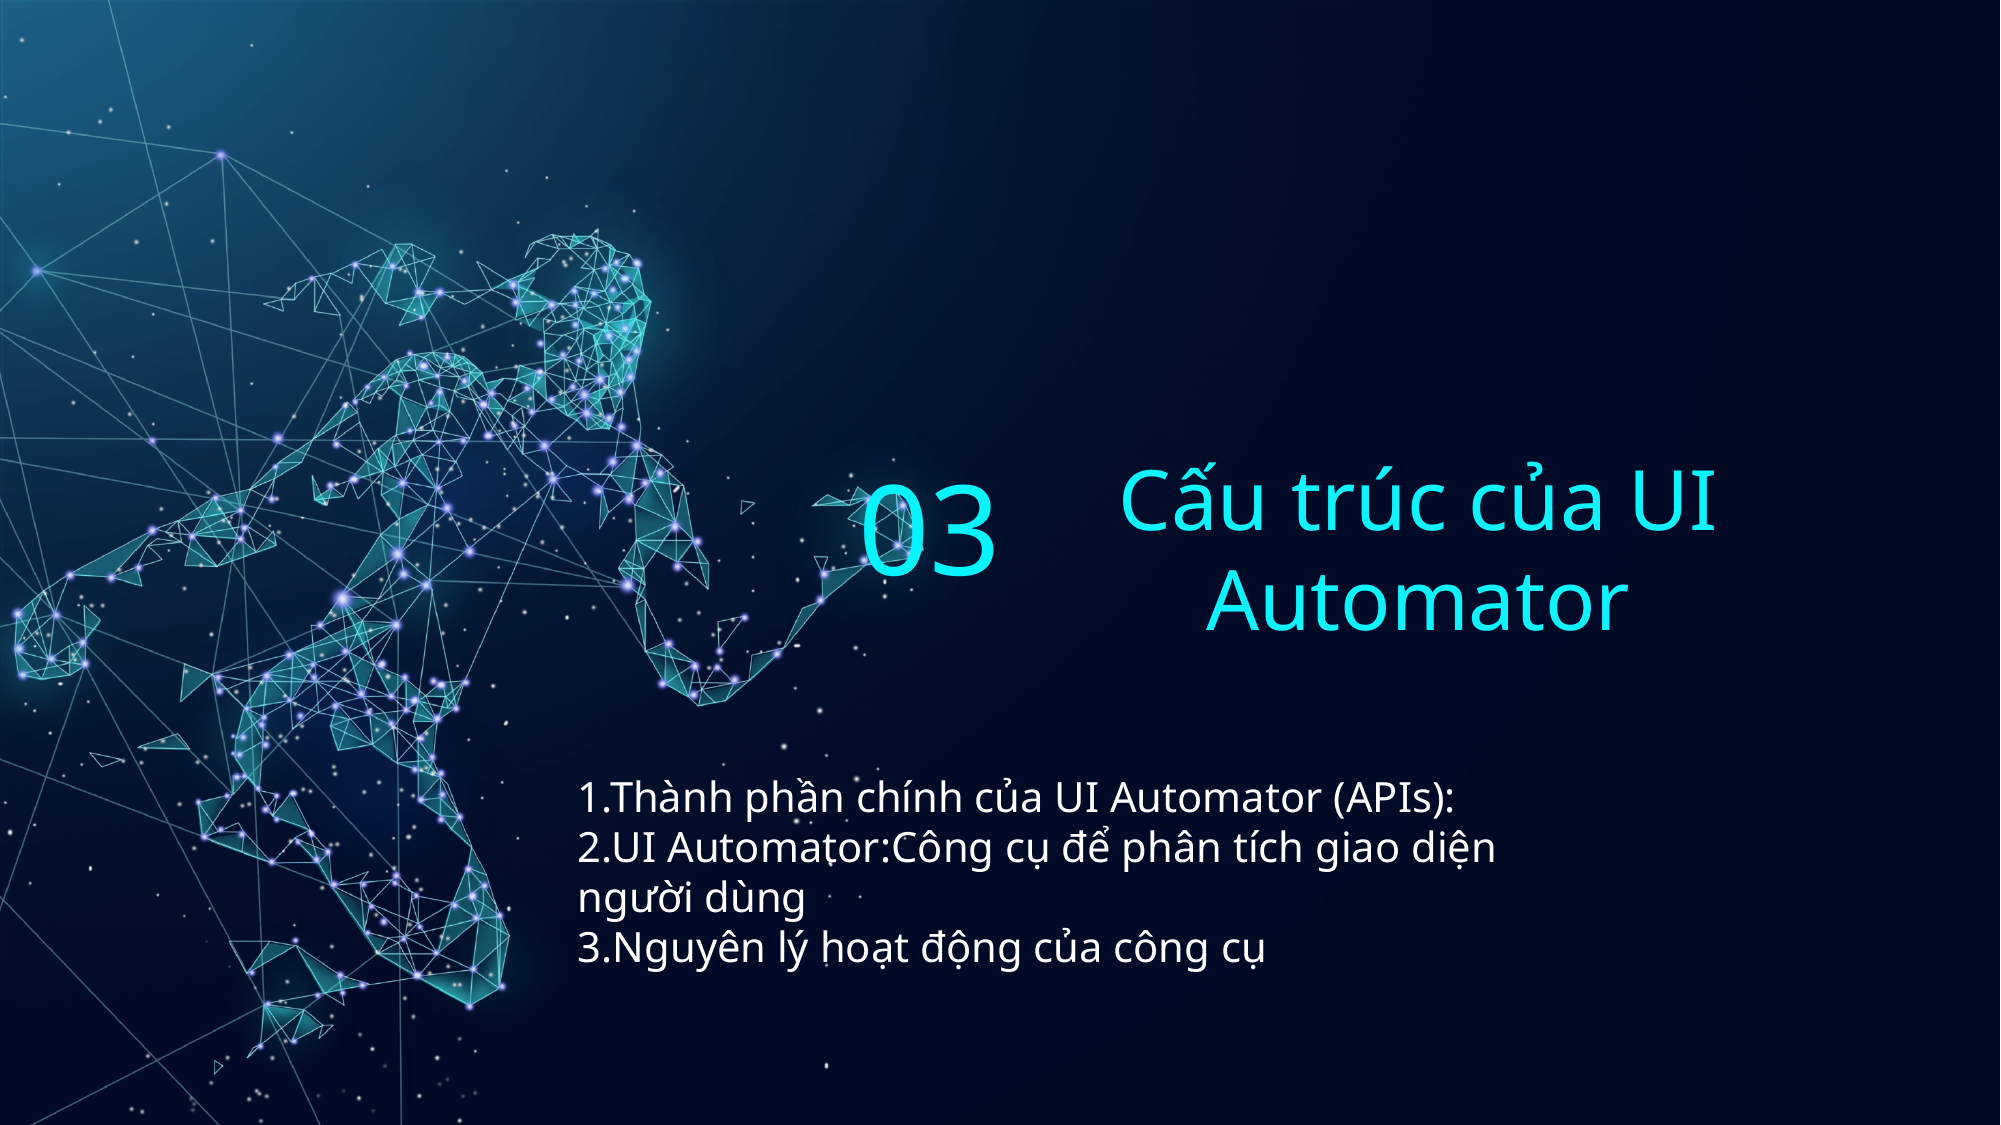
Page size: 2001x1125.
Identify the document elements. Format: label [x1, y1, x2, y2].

picture [0, 0, 2000, 1125]
text_box [562, 439, 1935, 1022]
